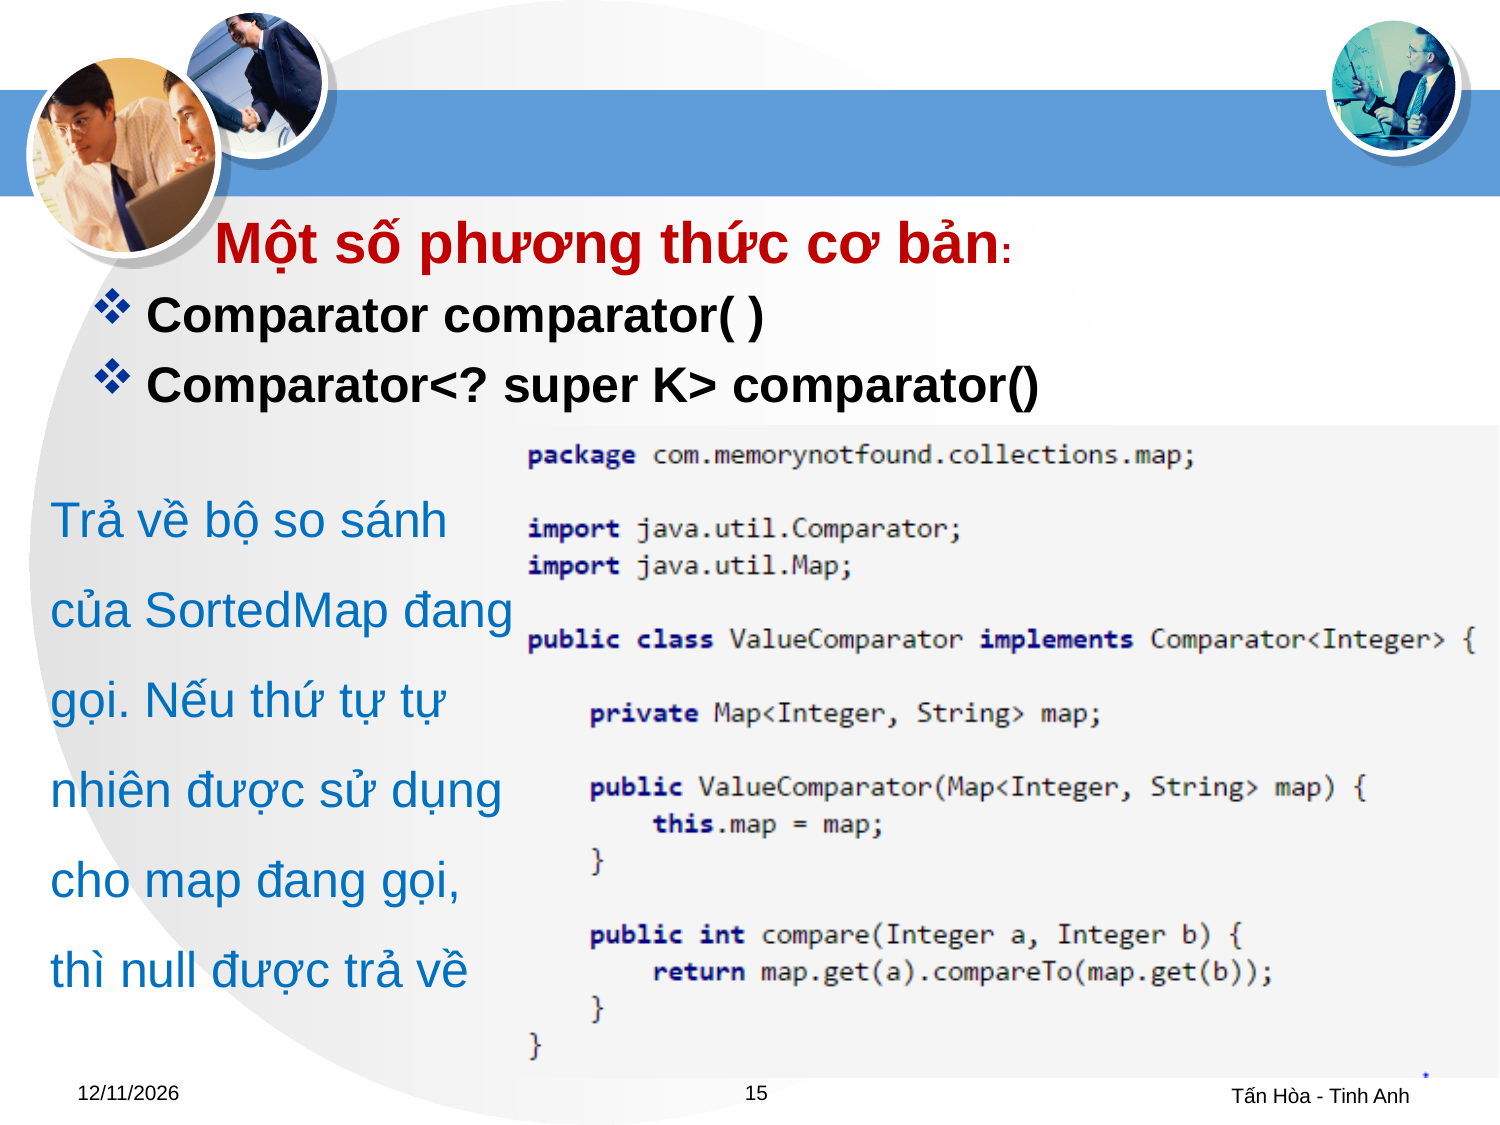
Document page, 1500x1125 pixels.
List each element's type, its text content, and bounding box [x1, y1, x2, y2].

text_box Trả về bộ so sánh của SortedMap đang gọi. Nếu thứ tự tự nhiên được sử dụng cho map đang gọi, thì null được trả về [35, 449, 507, 1065]
list Comparator comparator( ) Comparator<? super K> comparator() [75, 275, 1325, 429]
picture [512, 425, 1499, 1078]
slide_number 15 [687, 1086, 825, 1115]
picture [187, 13, 321, 152]
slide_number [62, 1071, 375, 1115]
footer Tấn Hòa - Tinh Anh [1074, 1086, 1425, 1116]
picture [33, 58, 215, 252]
picture [1333, 21, 1455, 150]
text_box Một số phương thức cơ bản: [200, 197, 1125, 283]
